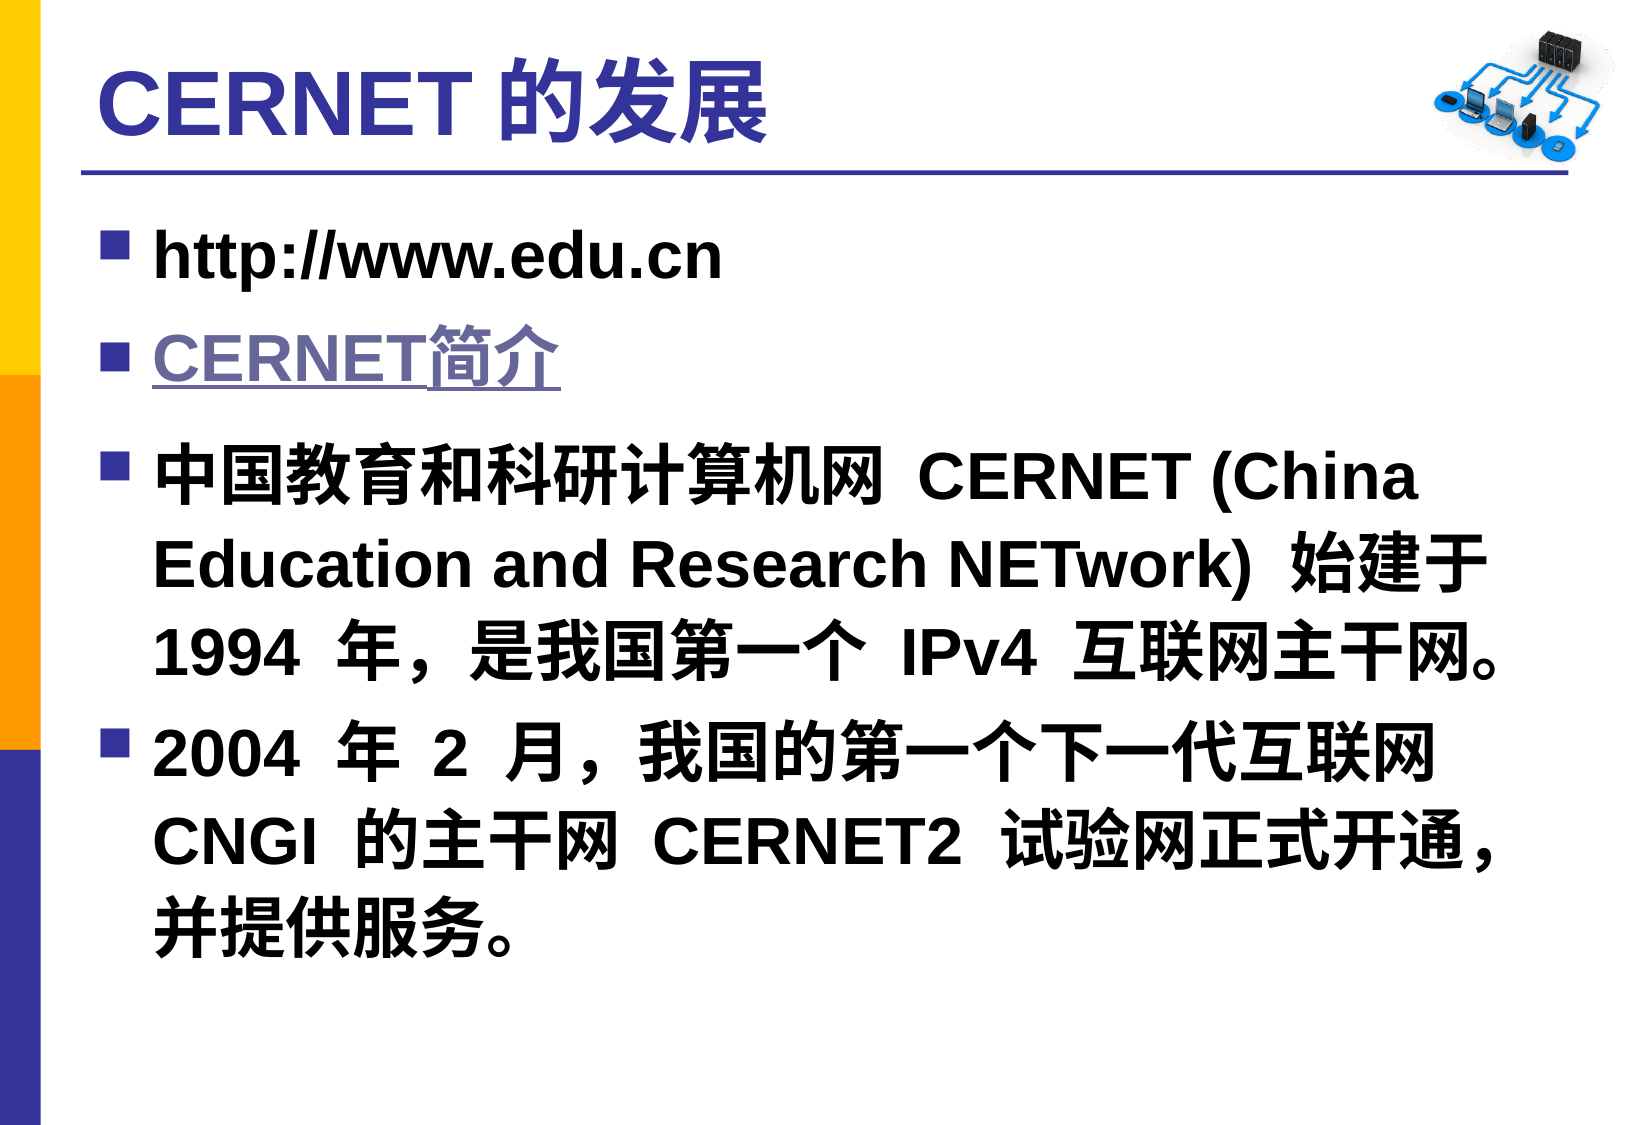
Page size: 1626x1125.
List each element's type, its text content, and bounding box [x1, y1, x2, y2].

title CERNET的发展 [81, 30, 1569, 161]
list http://www.edu.cn CERNET简介 中国教育和科研计算机网 CERNET (China Education and Research NETwork) 始建于 1994 年，是我国第一个 IPv4 互联网主干网。 2004 年 2 月，我国的第一个下一代互联网 CNGI 的主干网 CERNET2 试验网正式开通，并提供服务。 [81, 196, 1569, 1006]
picture [1431, 30, 1616, 165]
